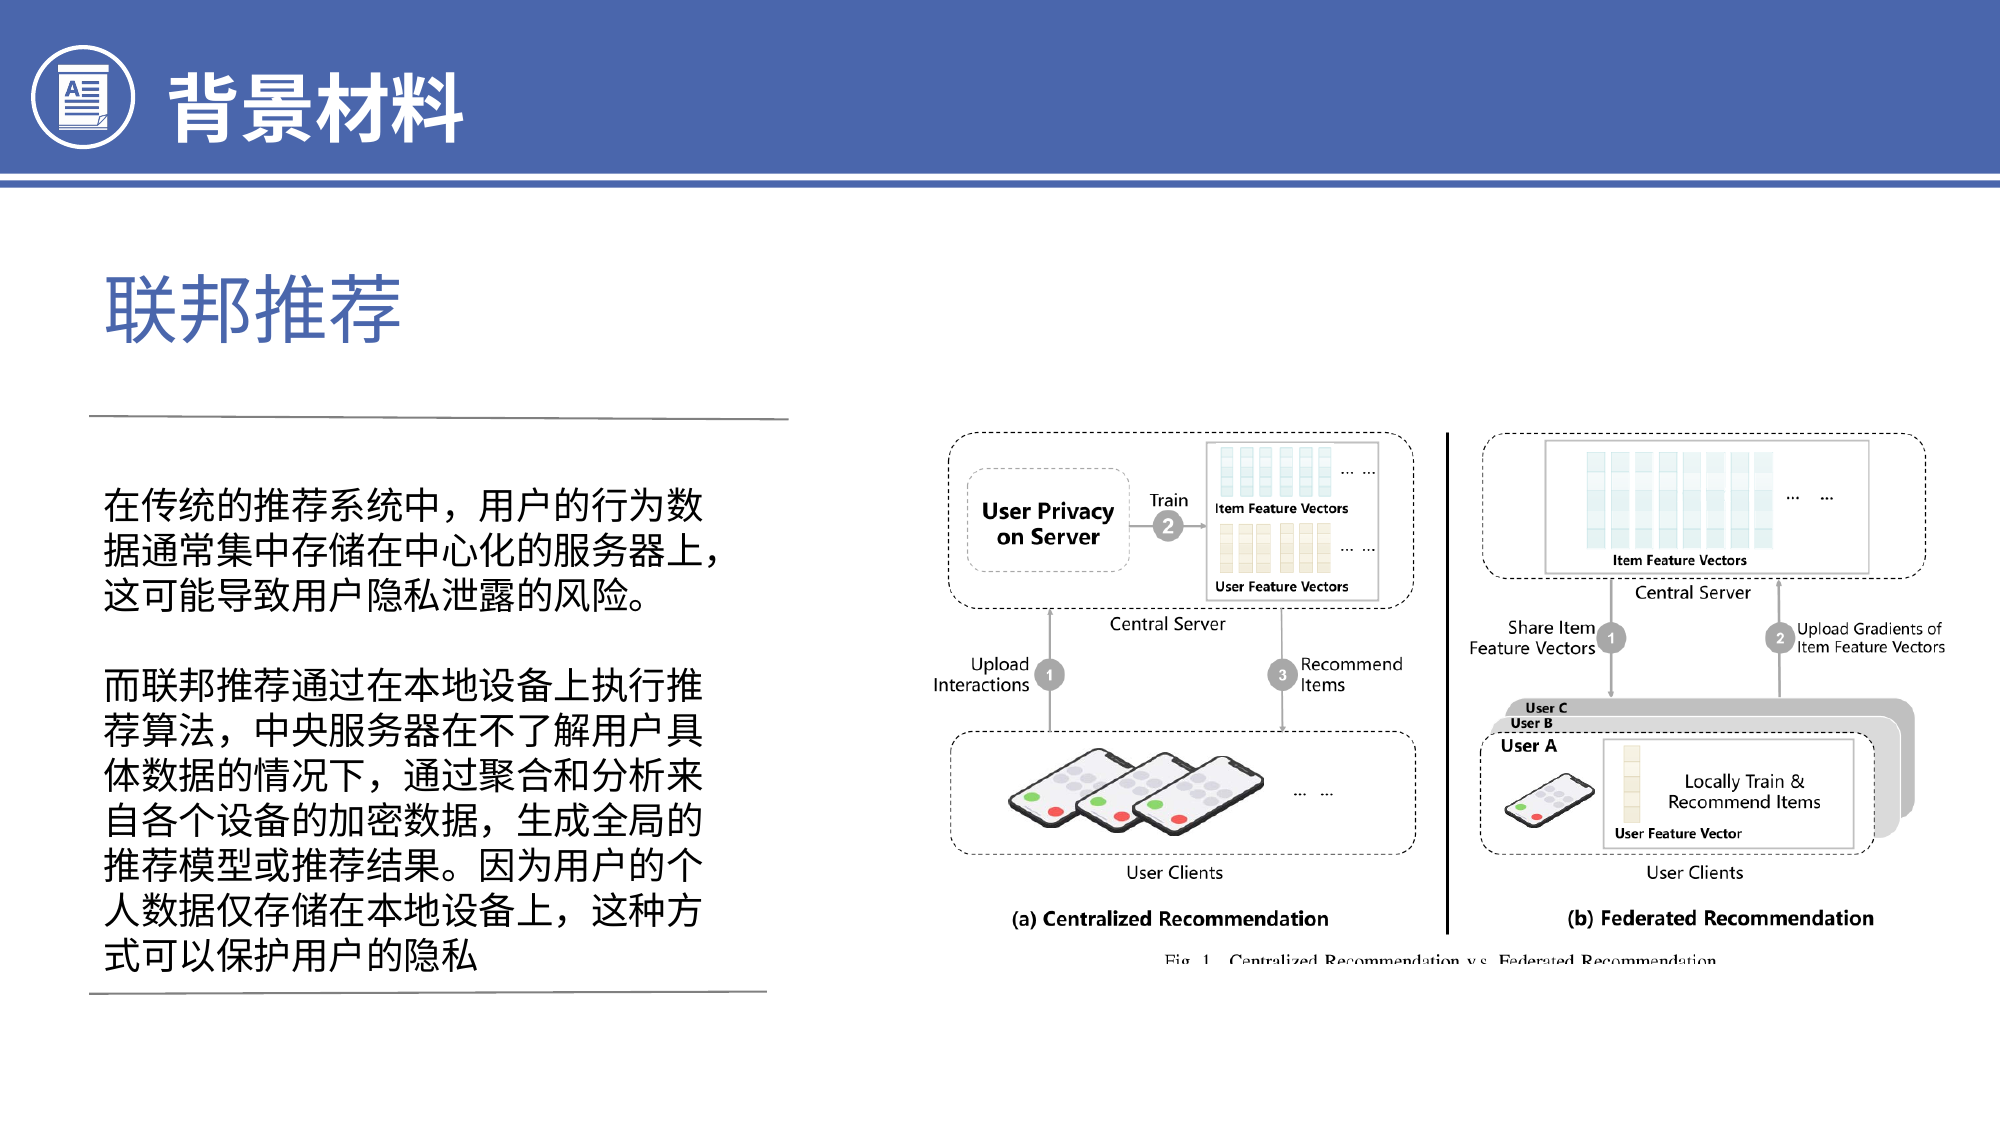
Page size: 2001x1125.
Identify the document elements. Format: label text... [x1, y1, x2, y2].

text_box 在传统的推荐系统中，用户的行为数据通常集中存储在中心化的服务器上，这可能导致用户隐私泄露的风险。 而联邦推荐通过在本地设备上执行推荐算法，中央服务器在不了解用户具体数据的情况下，通过聚合和分析来自各个设备的加密数据，生成全局的推荐模型或推荐结果。因为用户的个人数据仅存储在本地设备上，这种方式可以保护用户的隐私 [89, 474, 756, 985]
text_box [0, 179, 2000, 189]
text_box [0, 0, 2000, 175]
text_box [89, 435, 848, 823]
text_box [89, 416, 789, 420]
picture [934, 429, 1946, 964]
text_box 联邦推荐 [89, 254, 419, 360]
text_box 背景材料 [150, 9, 1088, 160]
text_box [33, 47, 134, 148]
